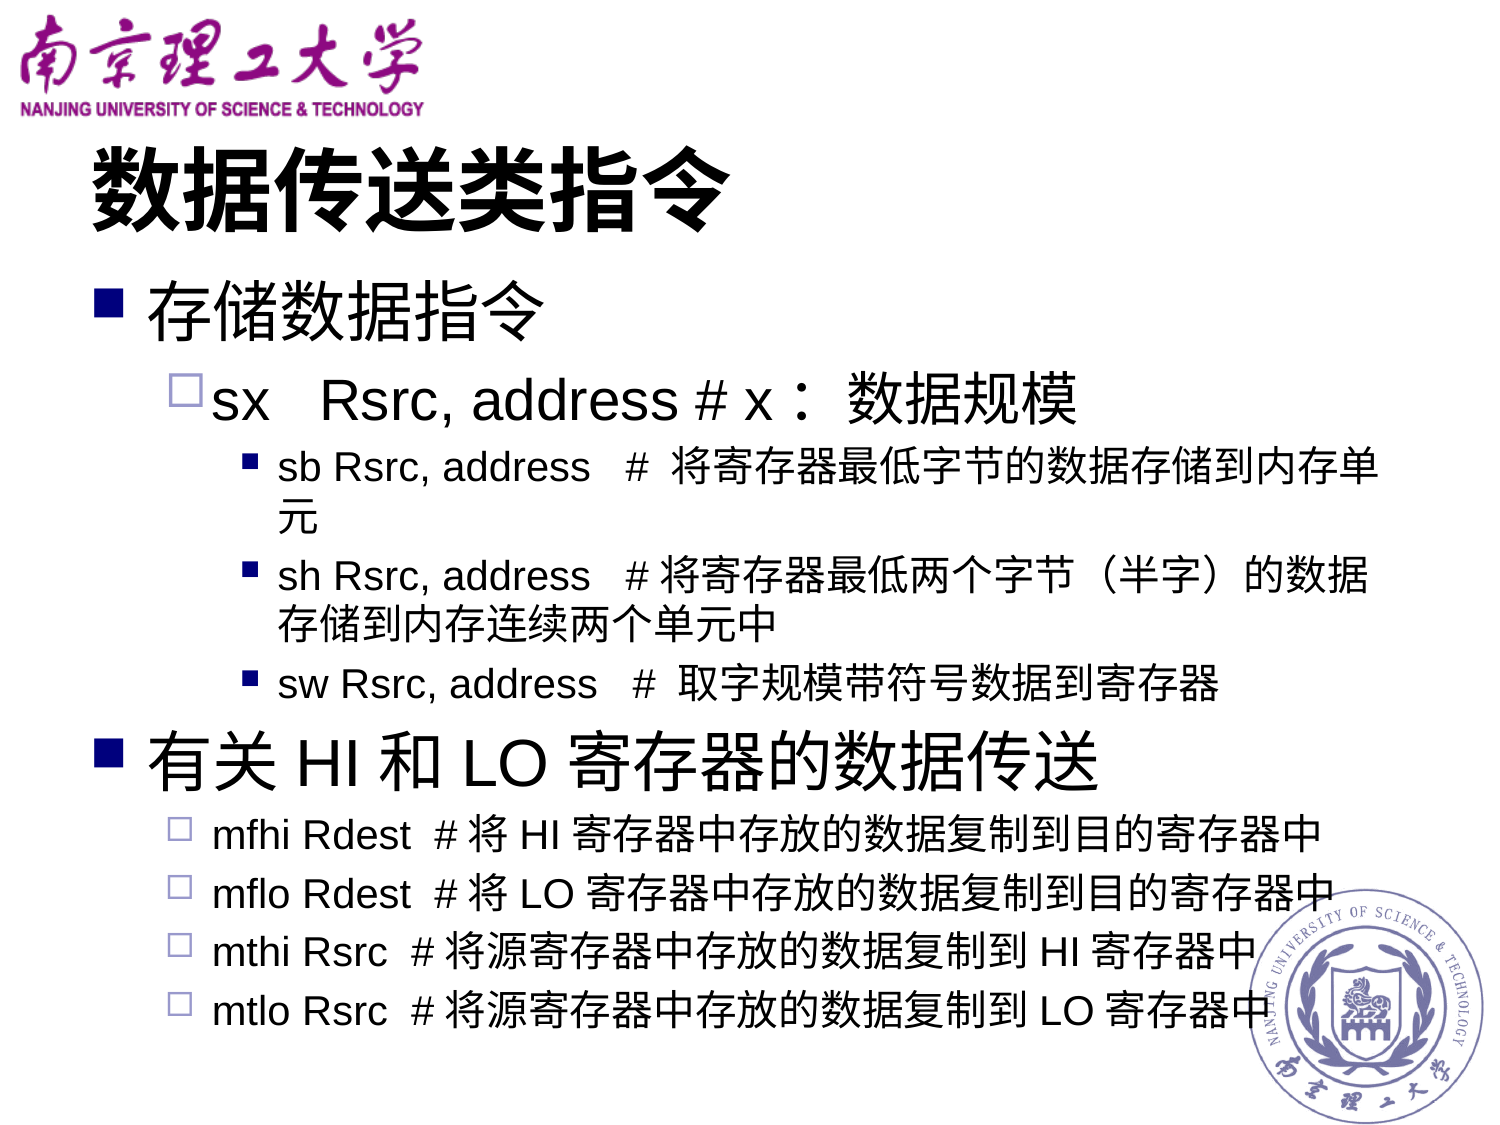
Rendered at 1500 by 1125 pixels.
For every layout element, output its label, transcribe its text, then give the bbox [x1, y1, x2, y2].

list 存储数据指令 sx Rsrc, address # x：数据规模 sb Rsrc, address # 将寄存器最低字节的数据存储到内存单元 sh Rsrc, address #将寄存器最低两个字节（半字）的数据存储到内存连续两个单元中 sw Rsrc, address # 取字规模带符号数据到寄存器 有关HI和LO寄存器的数据传送 mfhi Rdest #将HI寄存器中存放的数据复制到目的寄存器中 mflo Rdest #将LO寄存器中存放的数据复制到目的寄存器中 mthi Rsrc #将源寄存器中存放的数据复制到HI寄存器中 mtlo Rsrc #将源寄存器中存放的数据复制到LO寄存器中 [74, 262, 1426, 1076]
picture [0, 0, 425, 132]
title 数据传送类指令 [74, 74, 1426, 262]
